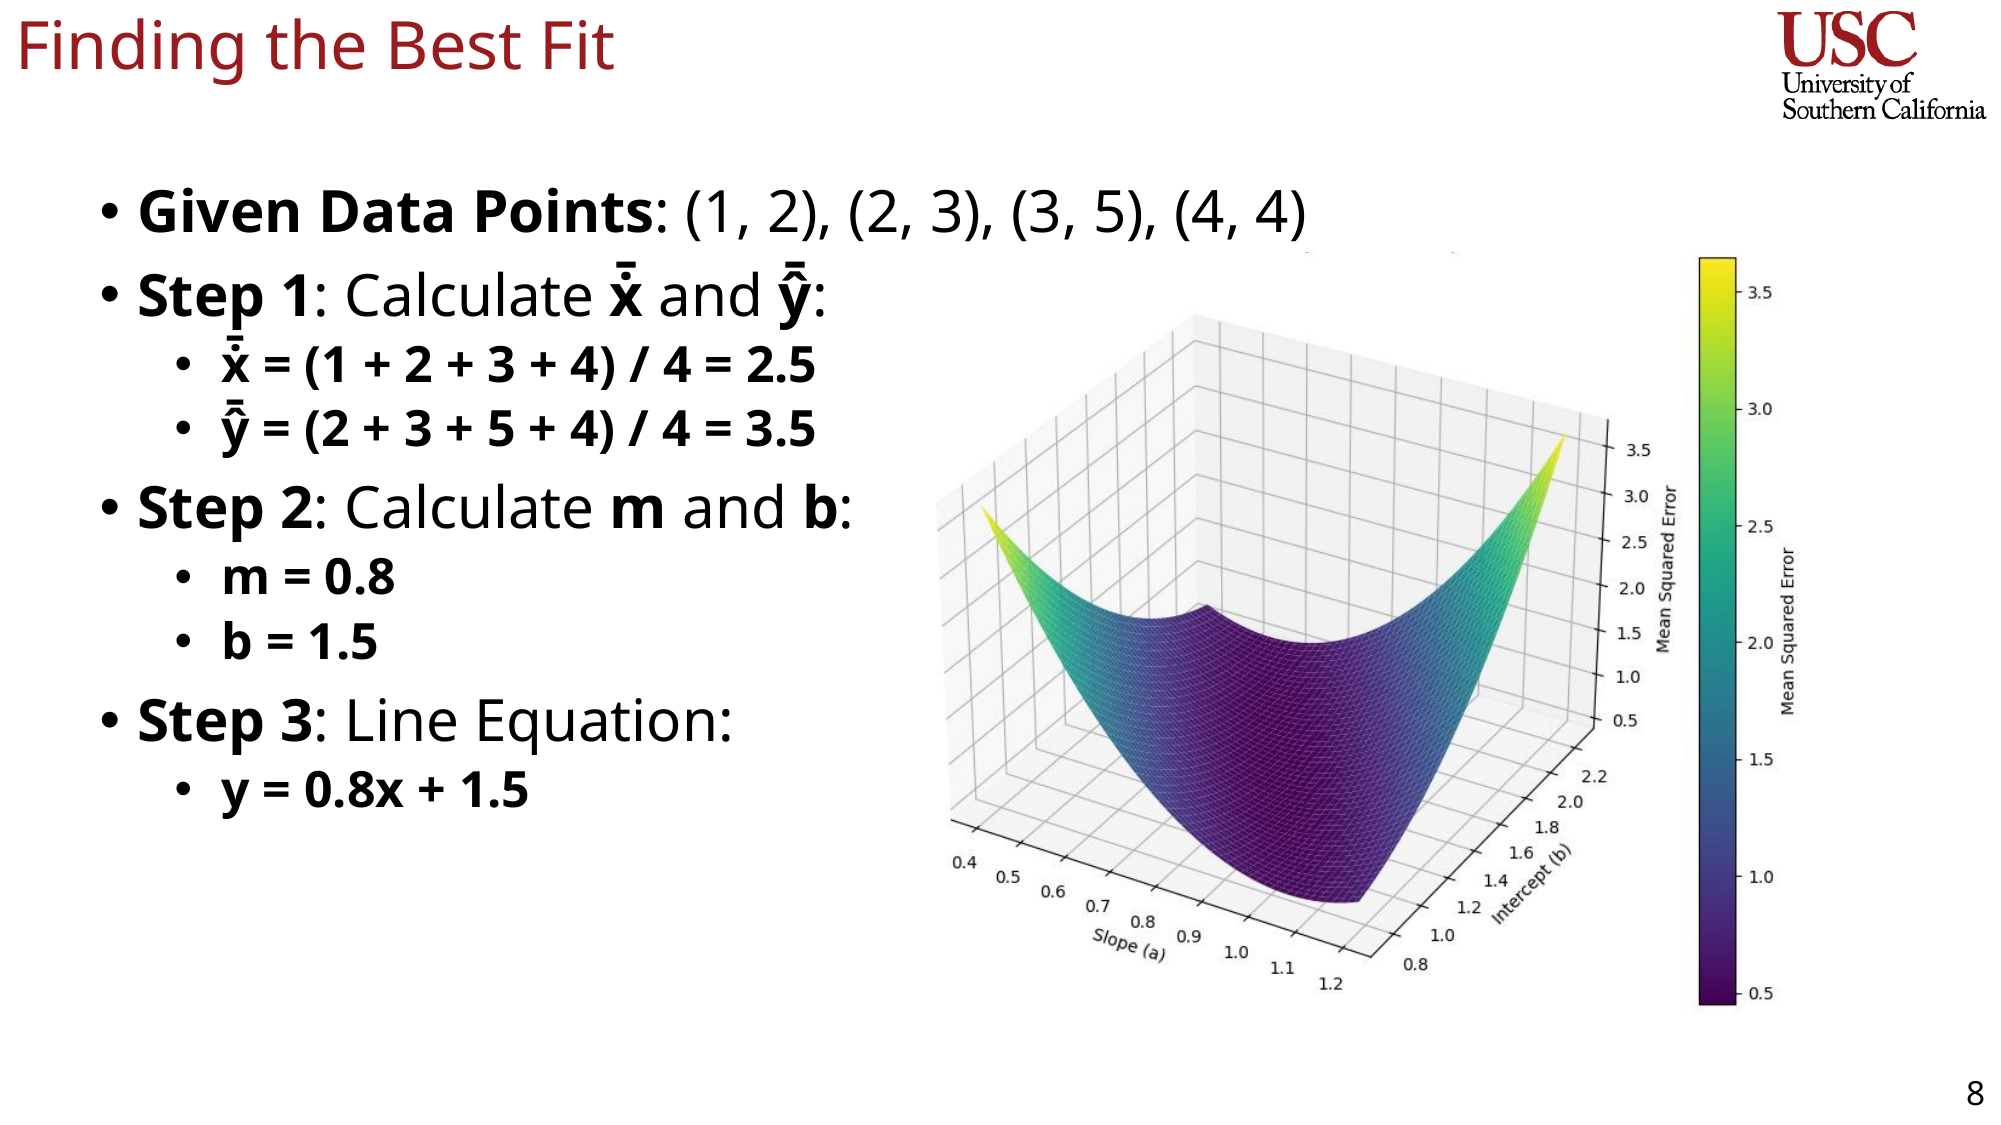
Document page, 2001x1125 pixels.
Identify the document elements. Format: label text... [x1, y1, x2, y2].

list Given Data Points: (1, 2), (2, 3), (3, 5), (4, 4) Step 1: Calculate ẋ̄ and ŷ̄: ẋ̄ = (1 + 2 + 3 + 4) / 4 = 2.5 ŷ̄ = (2 + 3 + 5 + 4) / 4 = 3.5 Step 2: Calculate m and b: m = 0.8 b = 1.5 Step 3: Line Equation: y = 0.8x + 1.5 [84, 174, 1810, 889]
title Finding the Best Fit [0, 0, 1725, 96]
slide_number 8 [1915, 1065, 2000, 1125]
picture [1769, 0, 1992, 130]
picture [911, 252, 1823, 1041]
